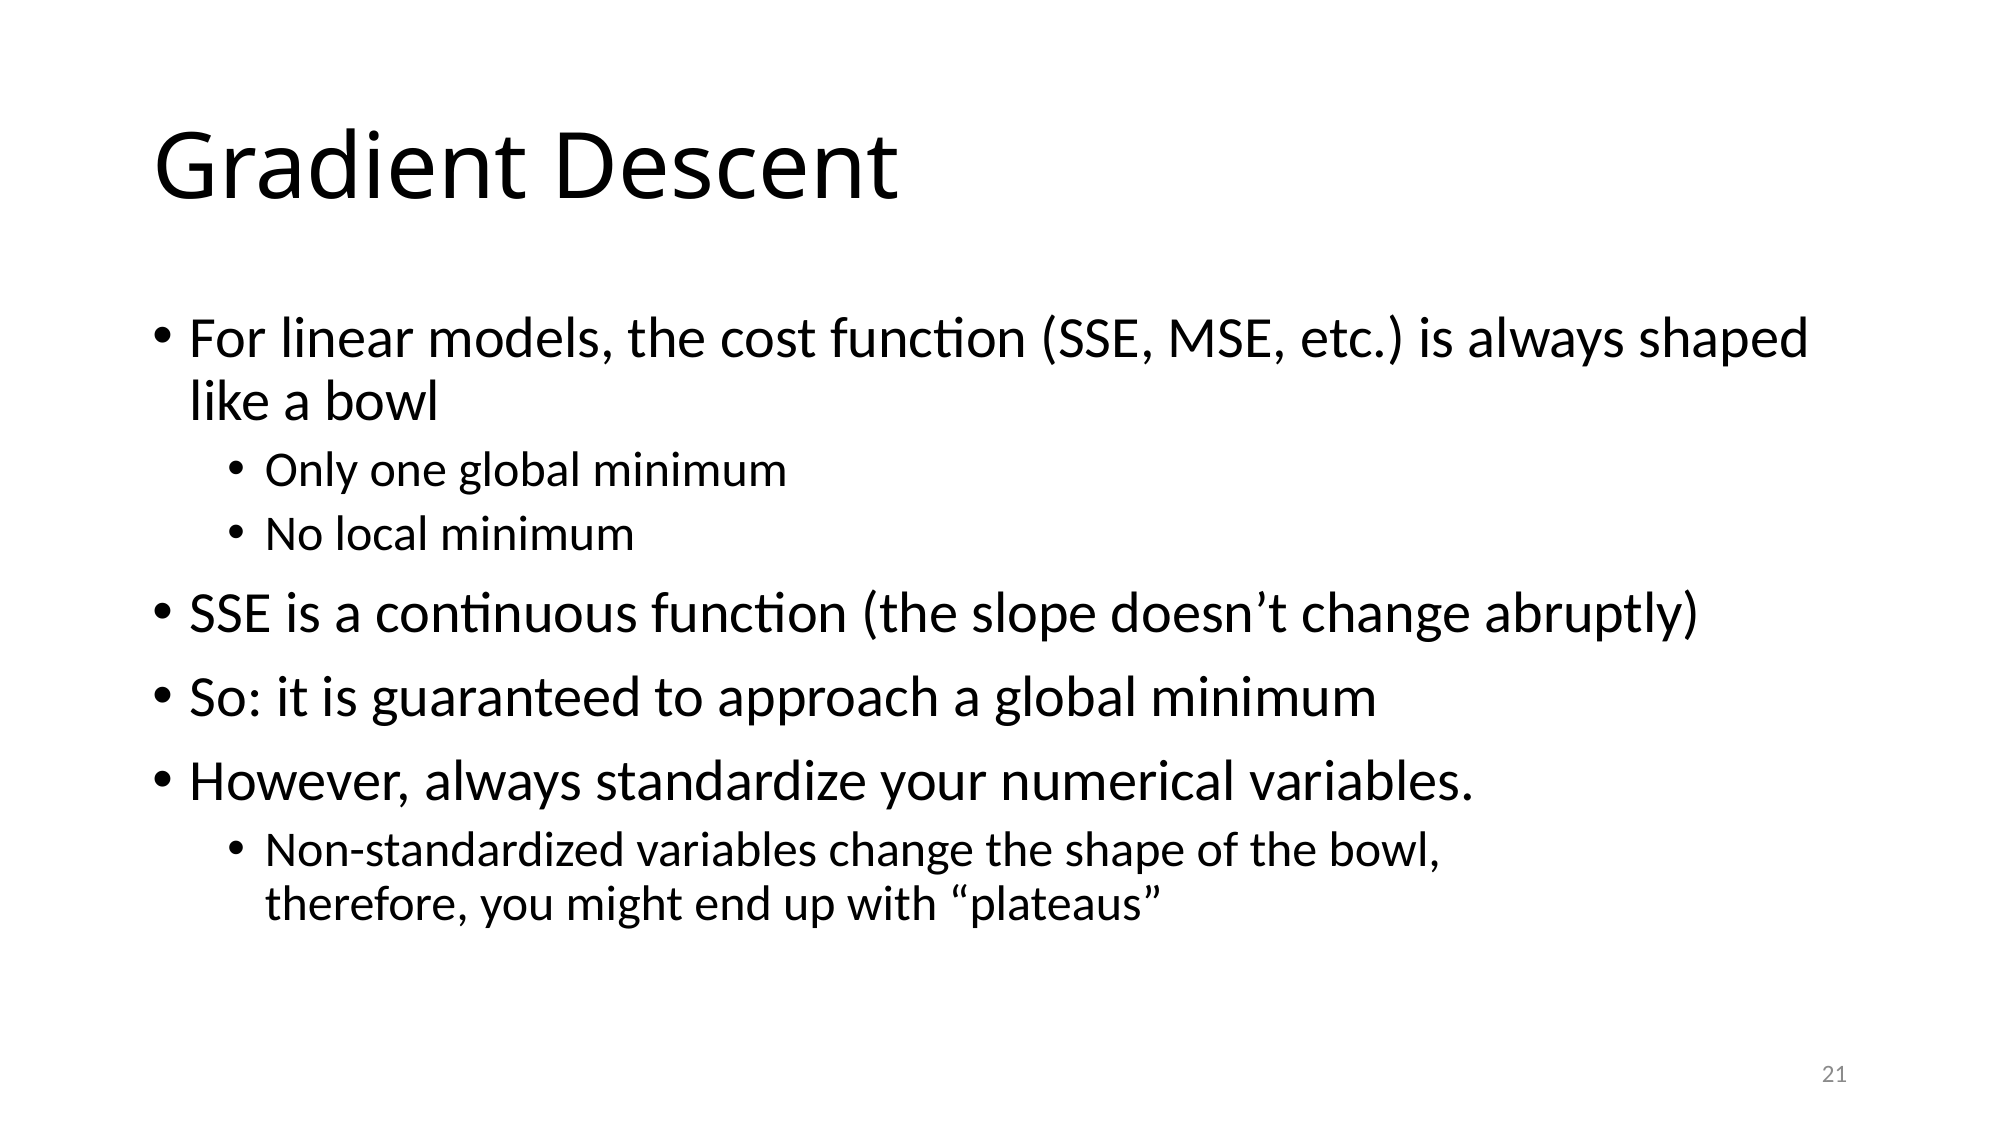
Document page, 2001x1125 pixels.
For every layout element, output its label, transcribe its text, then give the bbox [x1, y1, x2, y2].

slide_number 21 [1412, 1042, 1863, 1103]
title Gradient Descent [137, 59, 1863, 278]
list For linear models, the cost function (SSE, MSE, etc.) is always shaped like a bowl Only one global minimum No local minimum SSE is a continuous function (the slope doesn’t change abruptly) So: it is guaranteed to approach a global minimum However, always standardize your numerical variables. Non-standardized variables change the shape of the bowl, therefore, you might end up with “plateaus” [137, 299, 1863, 1014]
